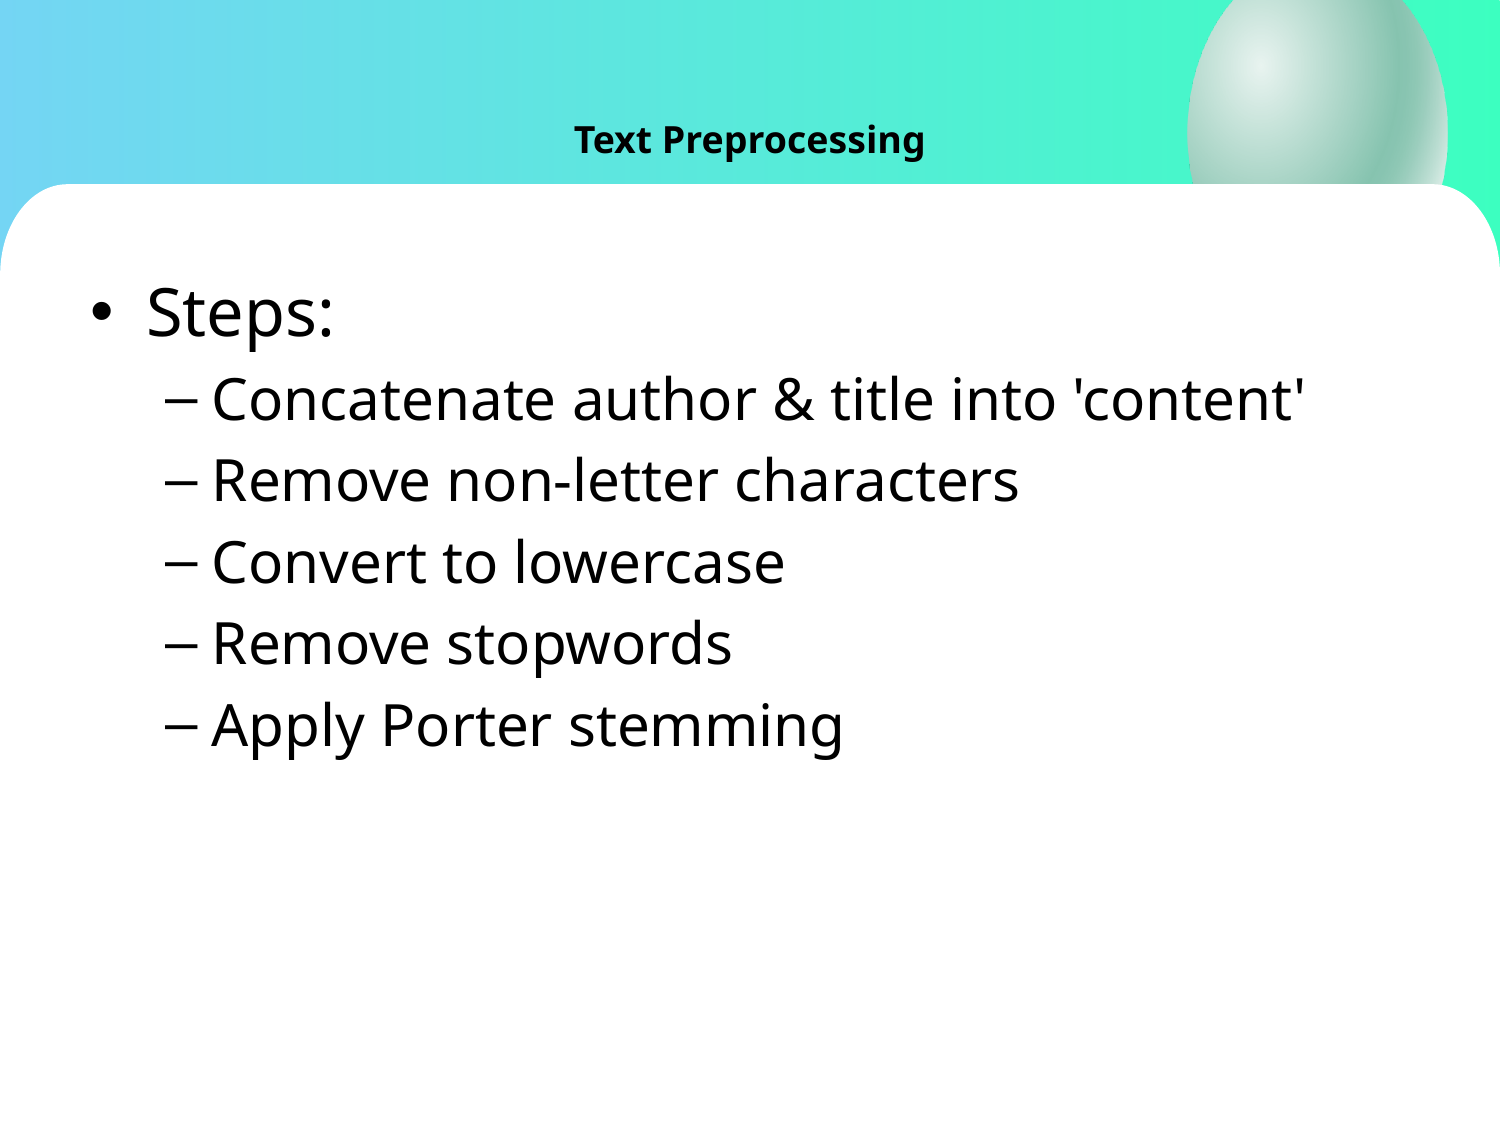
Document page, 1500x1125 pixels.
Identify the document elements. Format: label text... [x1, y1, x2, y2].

text_box Text Preprocessing [74, 45, 1425, 233]
text_box Steps: Concatenate author & title into 'content' Remove non-letter characters Convert to lowercase Remove stopwords Apply Porter stemming [74, 262, 1425, 1005]
